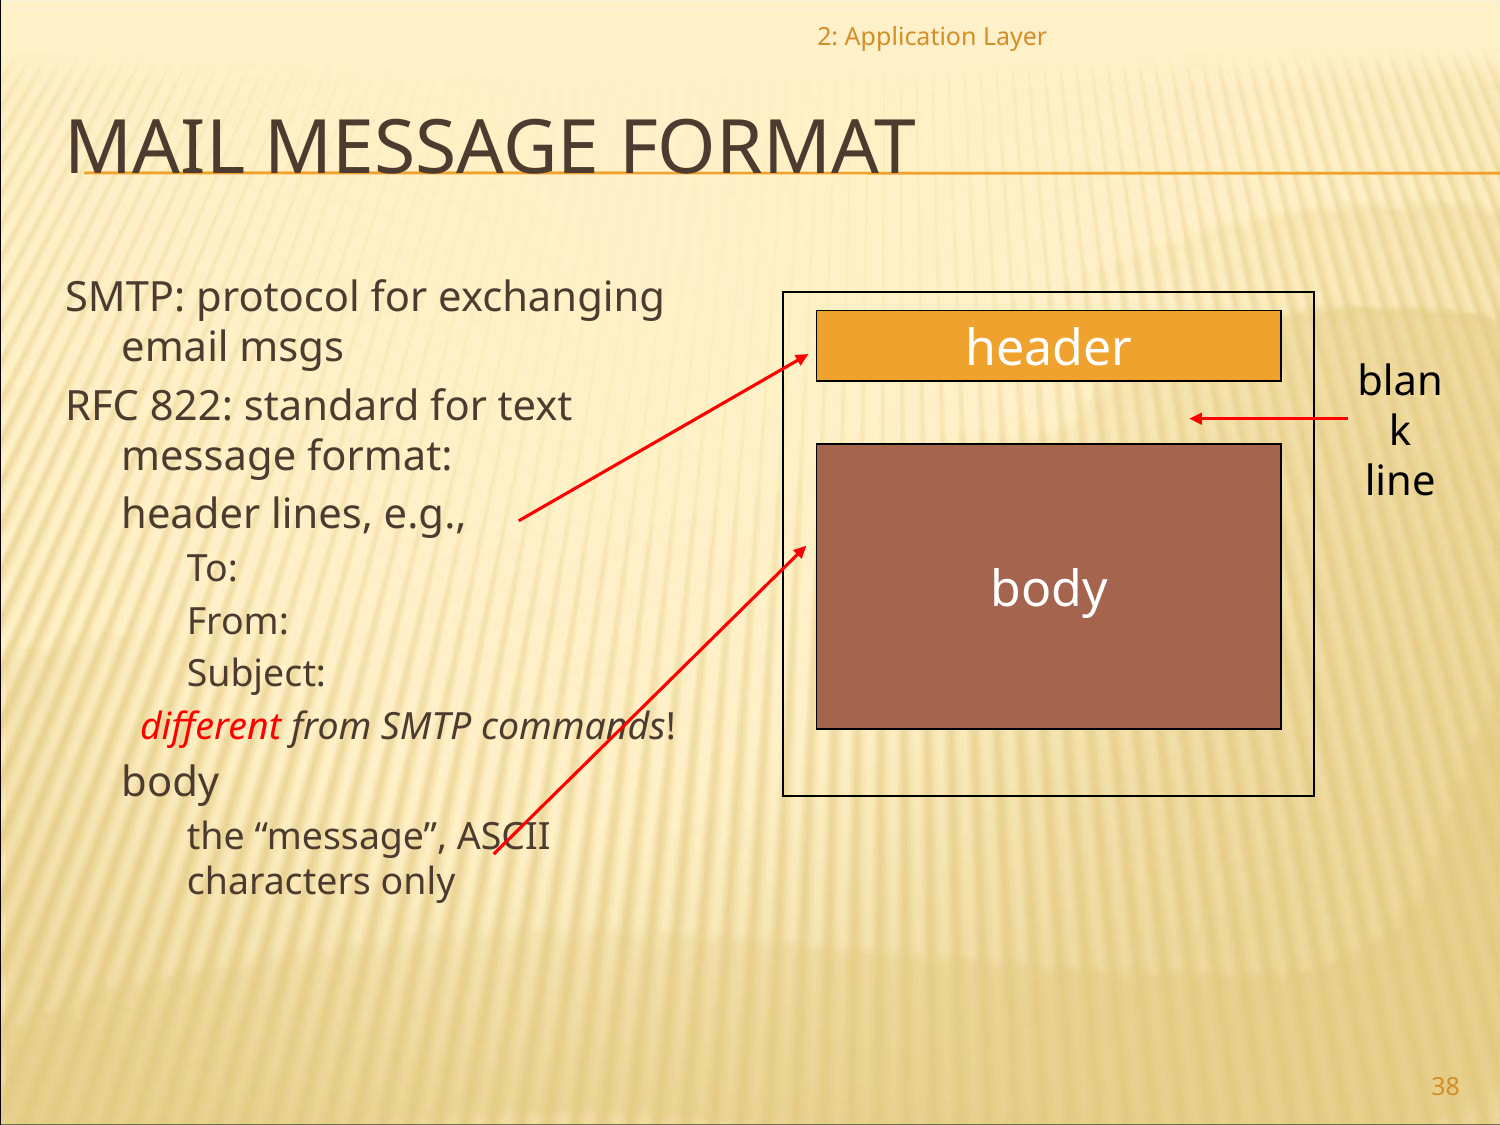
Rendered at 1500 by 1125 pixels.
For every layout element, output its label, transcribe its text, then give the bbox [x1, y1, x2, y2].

title MAIL MESSAGE FORMAT [49, 75, 1475, 213]
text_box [493, 545, 807, 855]
text_box 2: Application Layer [512, 12, 1063, 60]
picture [0, 0, 1500, 1125]
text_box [518, 353, 809, 521]
text_box blank line [1334, 346, 1467, 512]
text_box [1350, 1062, 1475, 1103]
text_box [783, 291, 1315, 796]
list SMTP: protocol for exchanging email msgs RFC 822: standard for text message format: header lines, e.g., To: From: Subject: different from SMTP commands! body the “message”, ASCII characters only [50, 262, 738, 1038]
